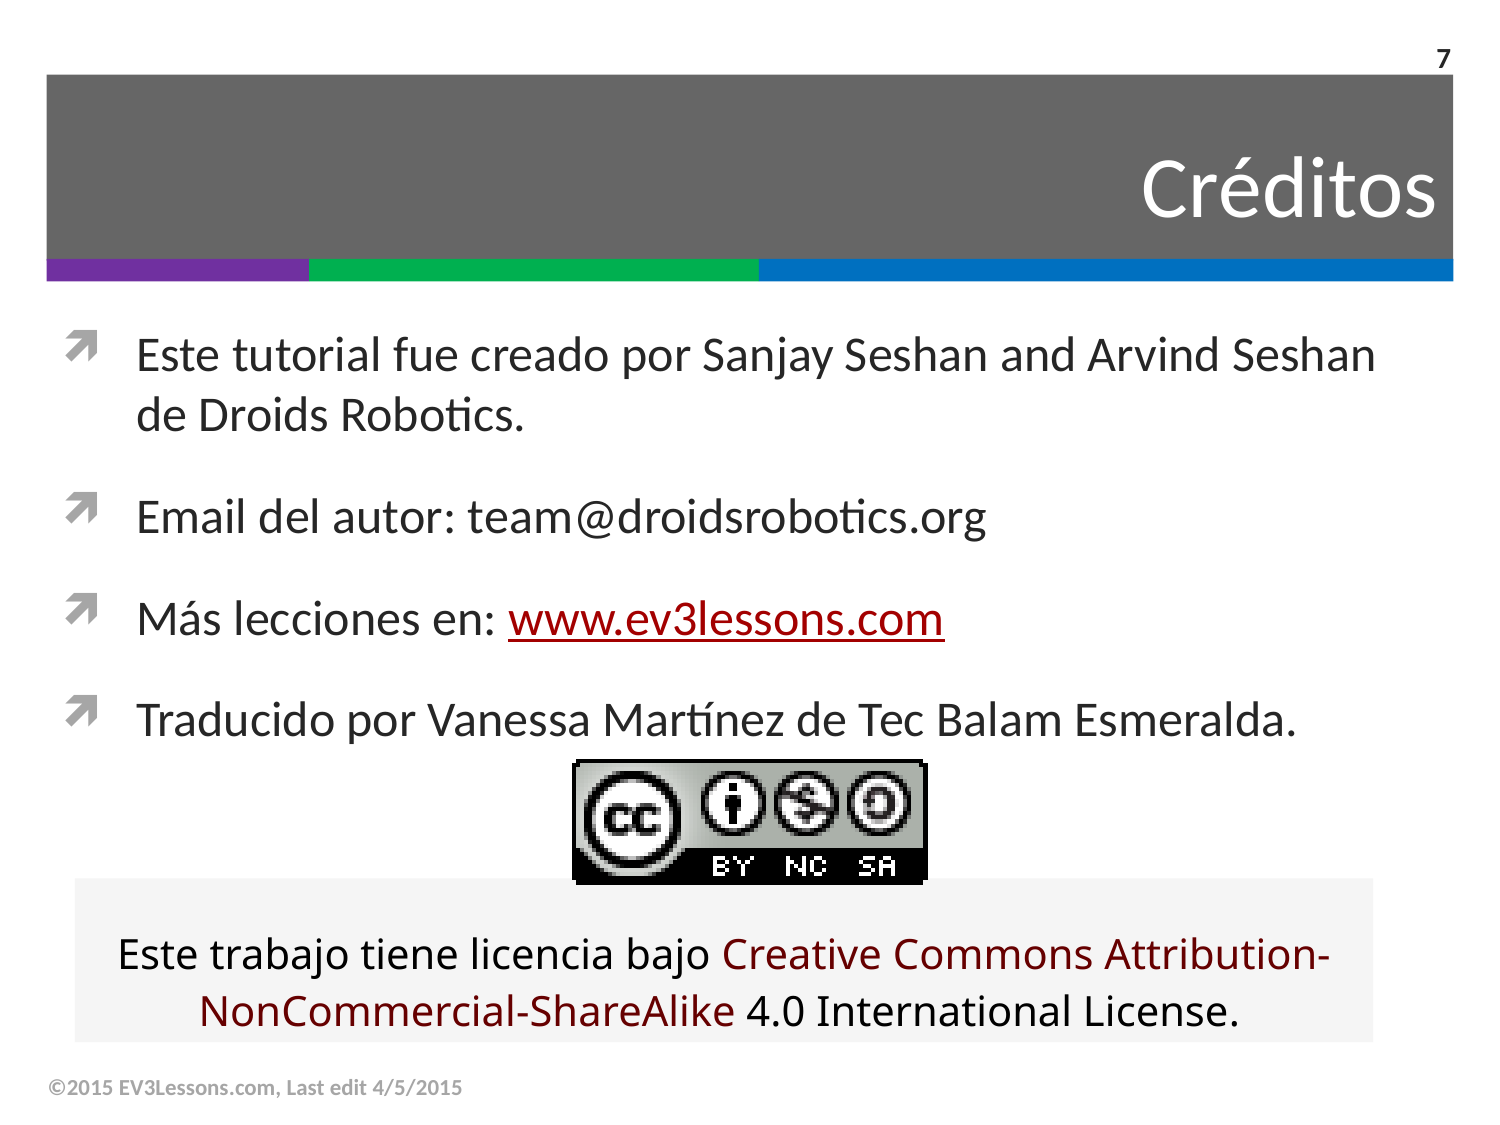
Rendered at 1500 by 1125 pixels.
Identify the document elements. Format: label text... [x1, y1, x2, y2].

text_box Este trabajo tiene licencia bajo Creative Commons Attribution-NonCommercial-ShareAlike 4.0 International License. [74, 878, 1374, 1043]
footer ©2015 EV3Lessons.com, Last edit 4/5/2015 [32, 1055, 1038, 1116]
slide_number 7 [1362, 27, 1466, 87]
title Créditos [46, 103, 1454, 263]
picture [572, 759, 928, 886]
list Este tutorial fue creado por Sanjay Seshan and Arvind Seshan de Droids Robotics. Email del autor: team@droidsrobotics.org Más lecciones en: www.ev3lessons.com Traducido por Vanessa Martínez de Tec Balam Esmeralda. [46, 314, 1454, 902]
